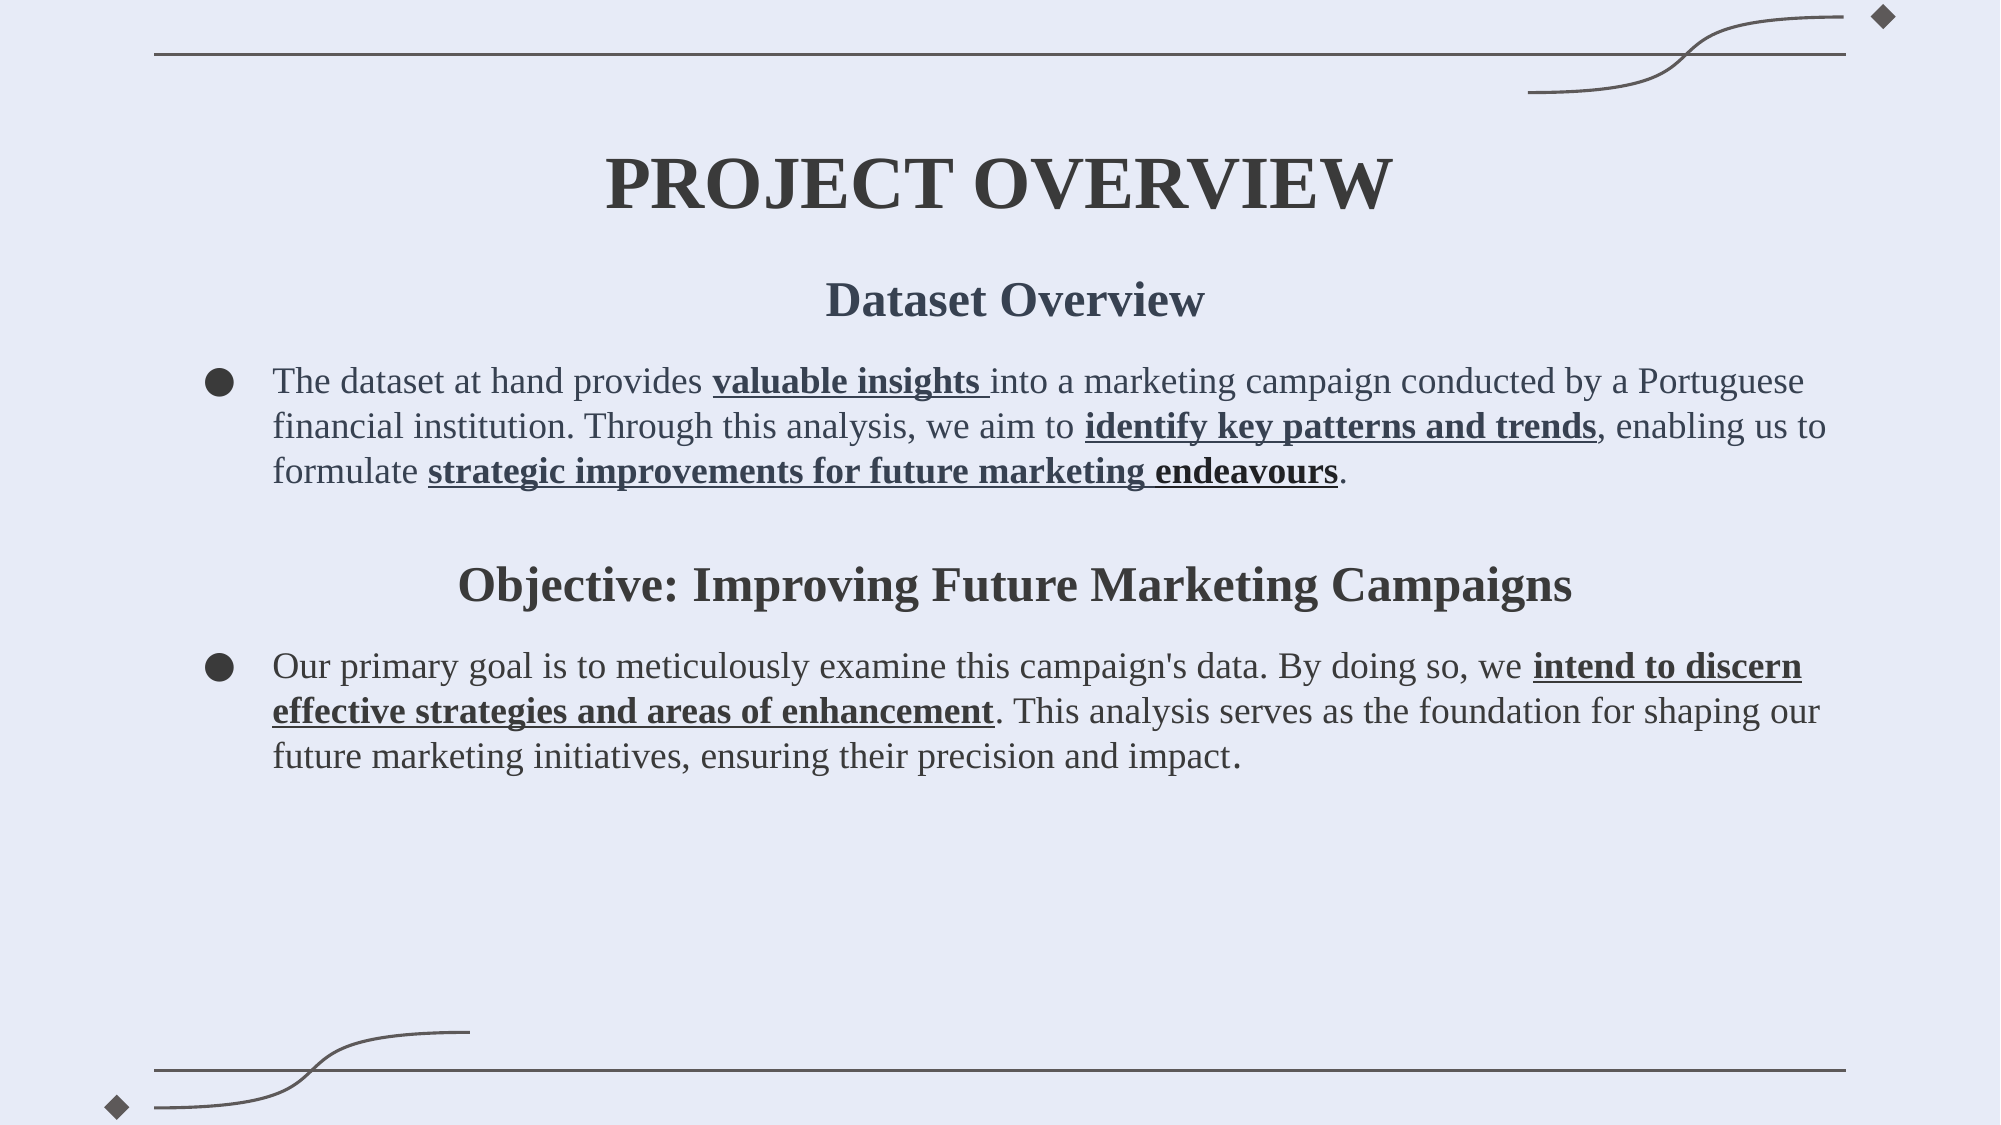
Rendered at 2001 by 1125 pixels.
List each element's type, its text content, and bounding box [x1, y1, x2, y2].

title PROJECT OVERVIEW [157, 118, 1843, 251]
list Dataset Overview The dataset at hand provides valuable insights into a marketing campaign conducted by a Portuguese financial institution. Through this analysis, we aim to identify key patterns and trends, enabling us to formulate strategic improvements for future marketing endeavours. Objective: Improving Future Marketing Campaigns Our primary goal is to meticulously examine this campaign's data. By doing so, we intend to discern effective strategies and areas of enhancement. This analysis serves as the foundation for shaping our future marketing initiatives, ensuring their precision and impact. [157, 251, 1843, 927]
